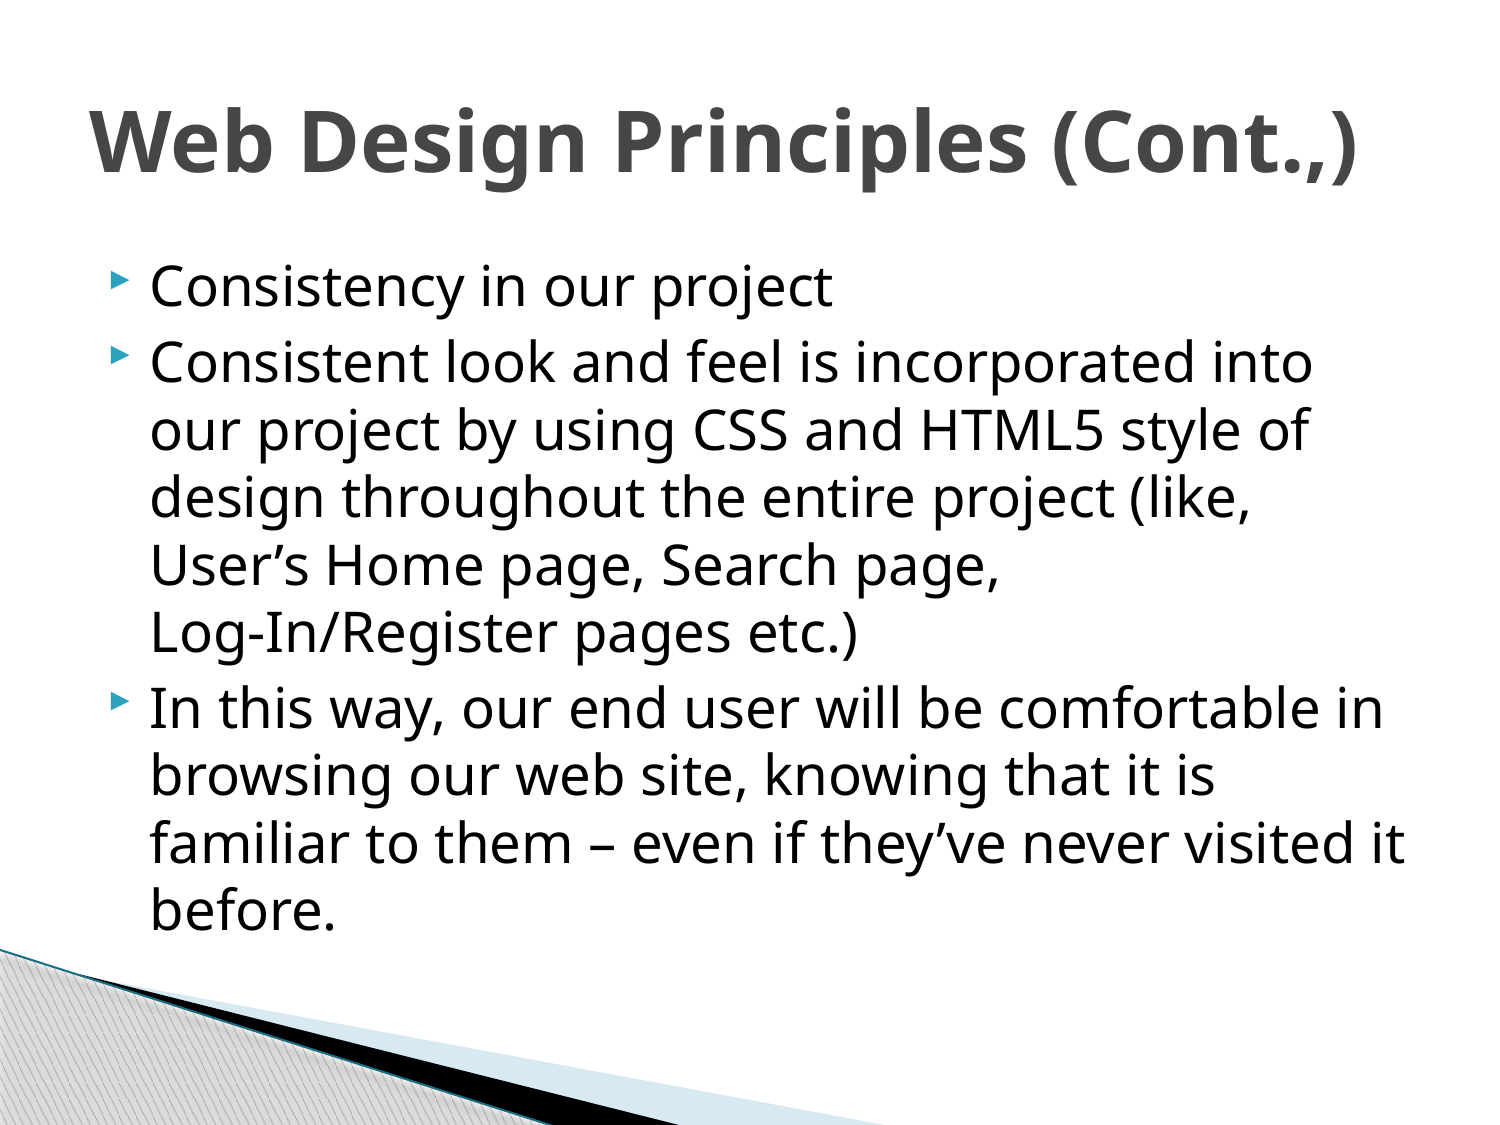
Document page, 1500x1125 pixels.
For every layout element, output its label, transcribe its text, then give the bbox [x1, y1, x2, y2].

list Consistency in our project Consistent look and feel is incorporated into our project by using CSS and HTML5 style of design throughout the entire project (like, User’s Home page, Search page, Log-In/Register pages etc.) In this way, our end user will be comfortable in browsing our web site, knowing that it is familiar to them – even if they’ve never visited it before. [75, 243, 1425, 986]
title Web Design Principles (Cont.,) [75, 45, 1425, 233]
